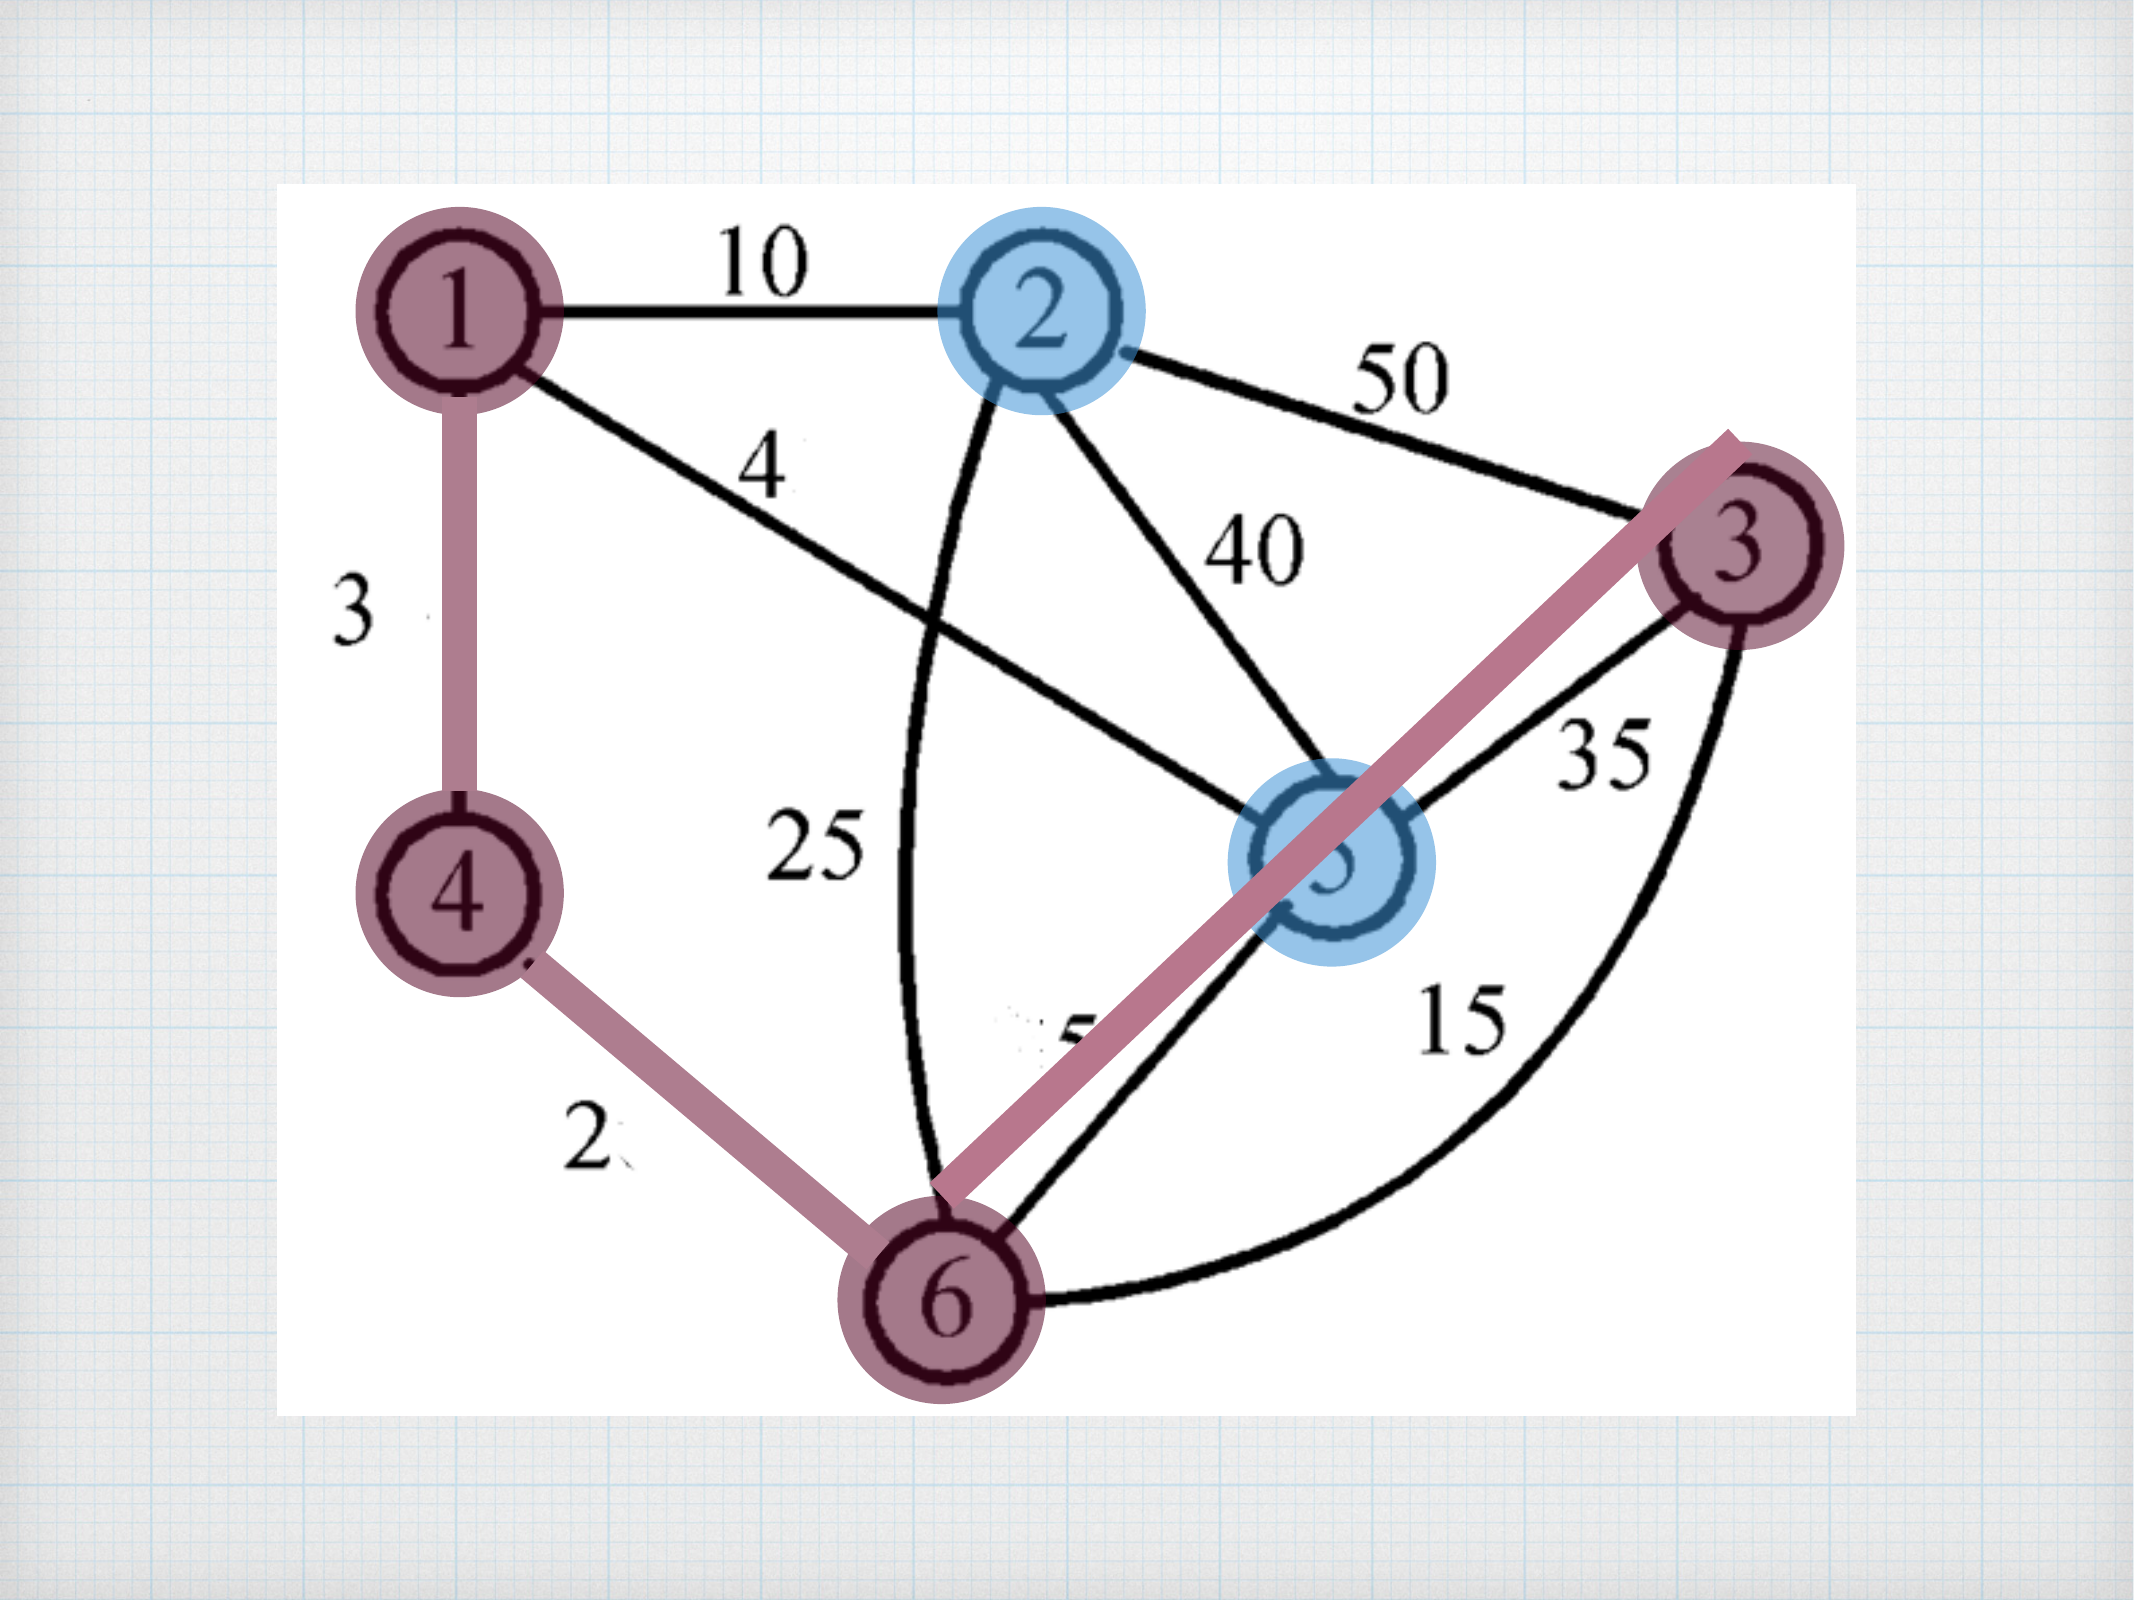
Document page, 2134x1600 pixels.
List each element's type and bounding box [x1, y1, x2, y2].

text_box [941, 545, 1741, 1301]
picture [0, 0, 2134, 1600]
